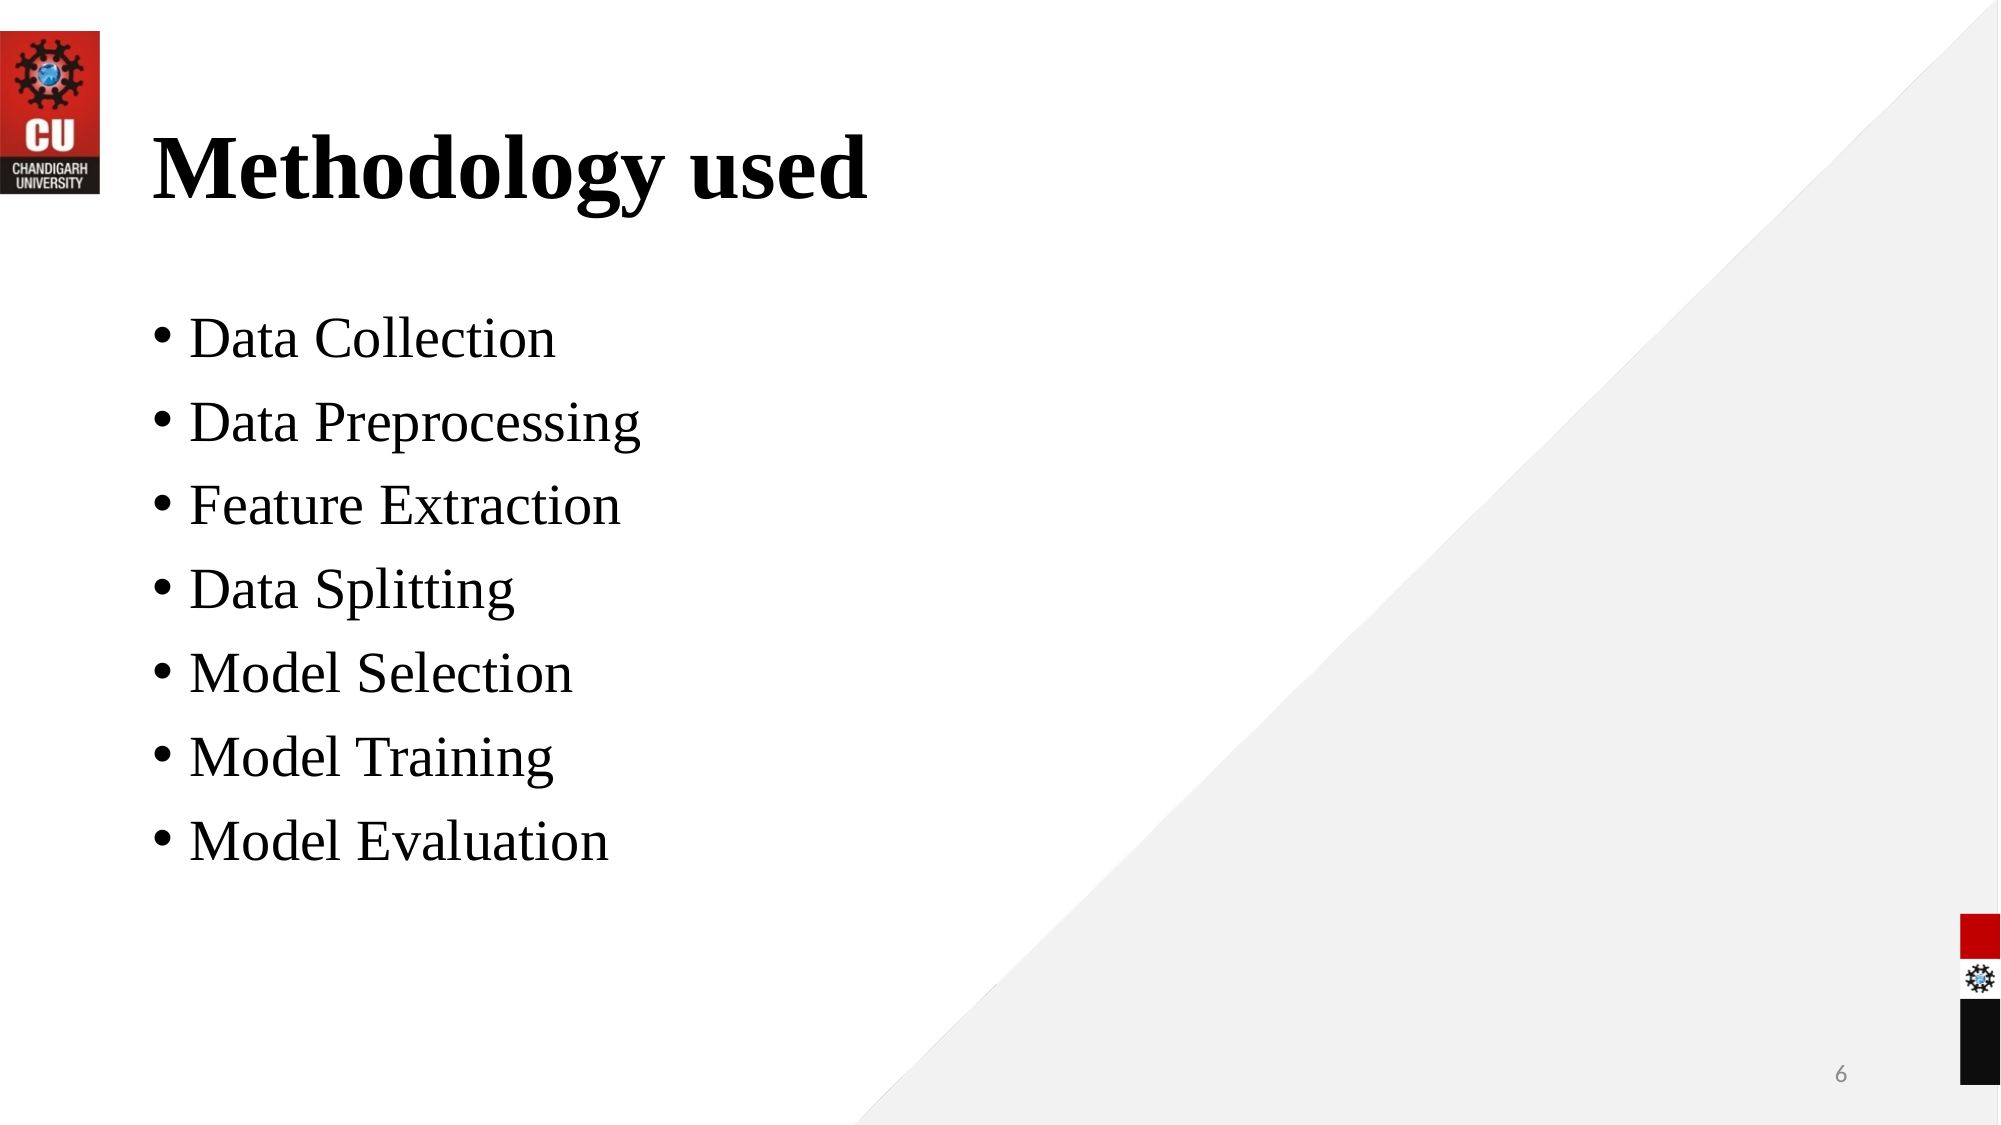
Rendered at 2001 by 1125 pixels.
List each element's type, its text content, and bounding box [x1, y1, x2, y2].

slide_number 6 [1412, 1042, 1863, 1103]
title Methodology used [137, 59, 1863, 278]
list Data Collection Data Preprocessing Feature Extraction Data Splitting Model Selection Model Training Model Evaluation [137, 299, 1863, 1014]
picture [0, 0, 2001, 1125]
